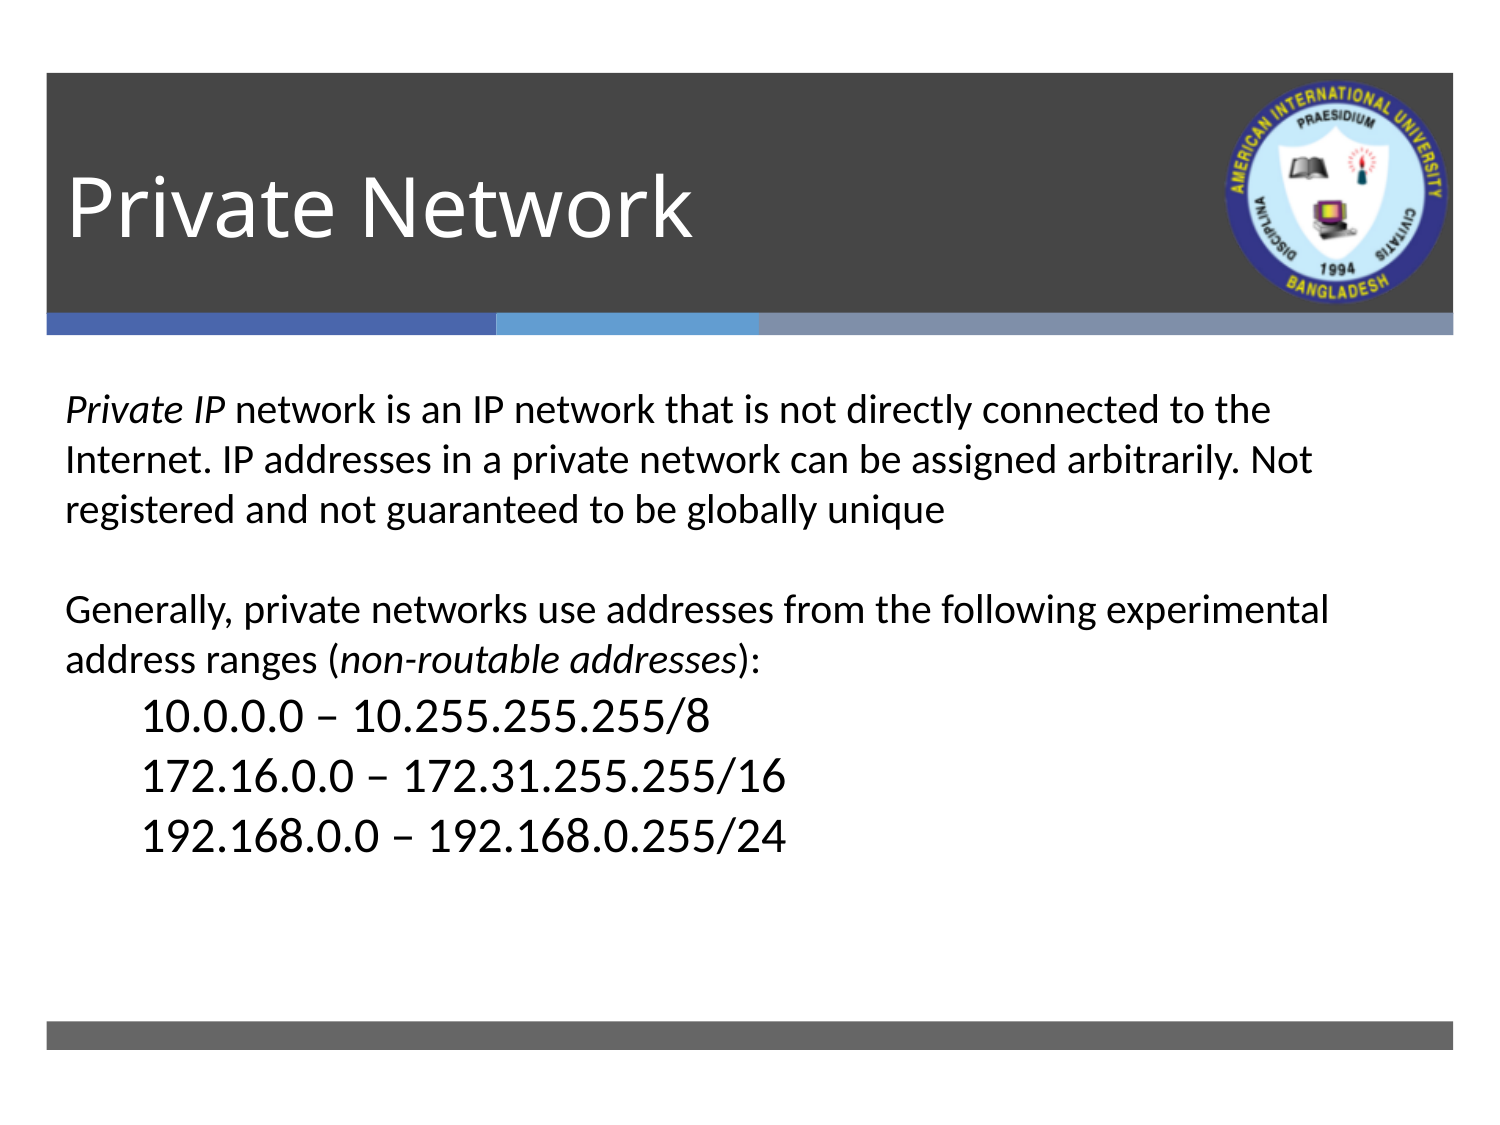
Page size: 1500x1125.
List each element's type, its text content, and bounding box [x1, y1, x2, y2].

picture [1220, 75, 1454, 310]
title Private Network [50, 82, 1331, 262]
text_box Private IP network is an IP network that is not directly connected to the Internet. IP addresses in a private network can be assigned arbitrarily. Not registered and not guaranteed to be globally unique Generally, private networks use addresses from the following experimental address ranges (non-routable addresses): 10.0.0.0 – 10.255.255.255/8 172.16.0.0 – 172.31.255.255/16 192.168.0.0 – 192.168.0.255/24 [50, 374, 1425, 870]
